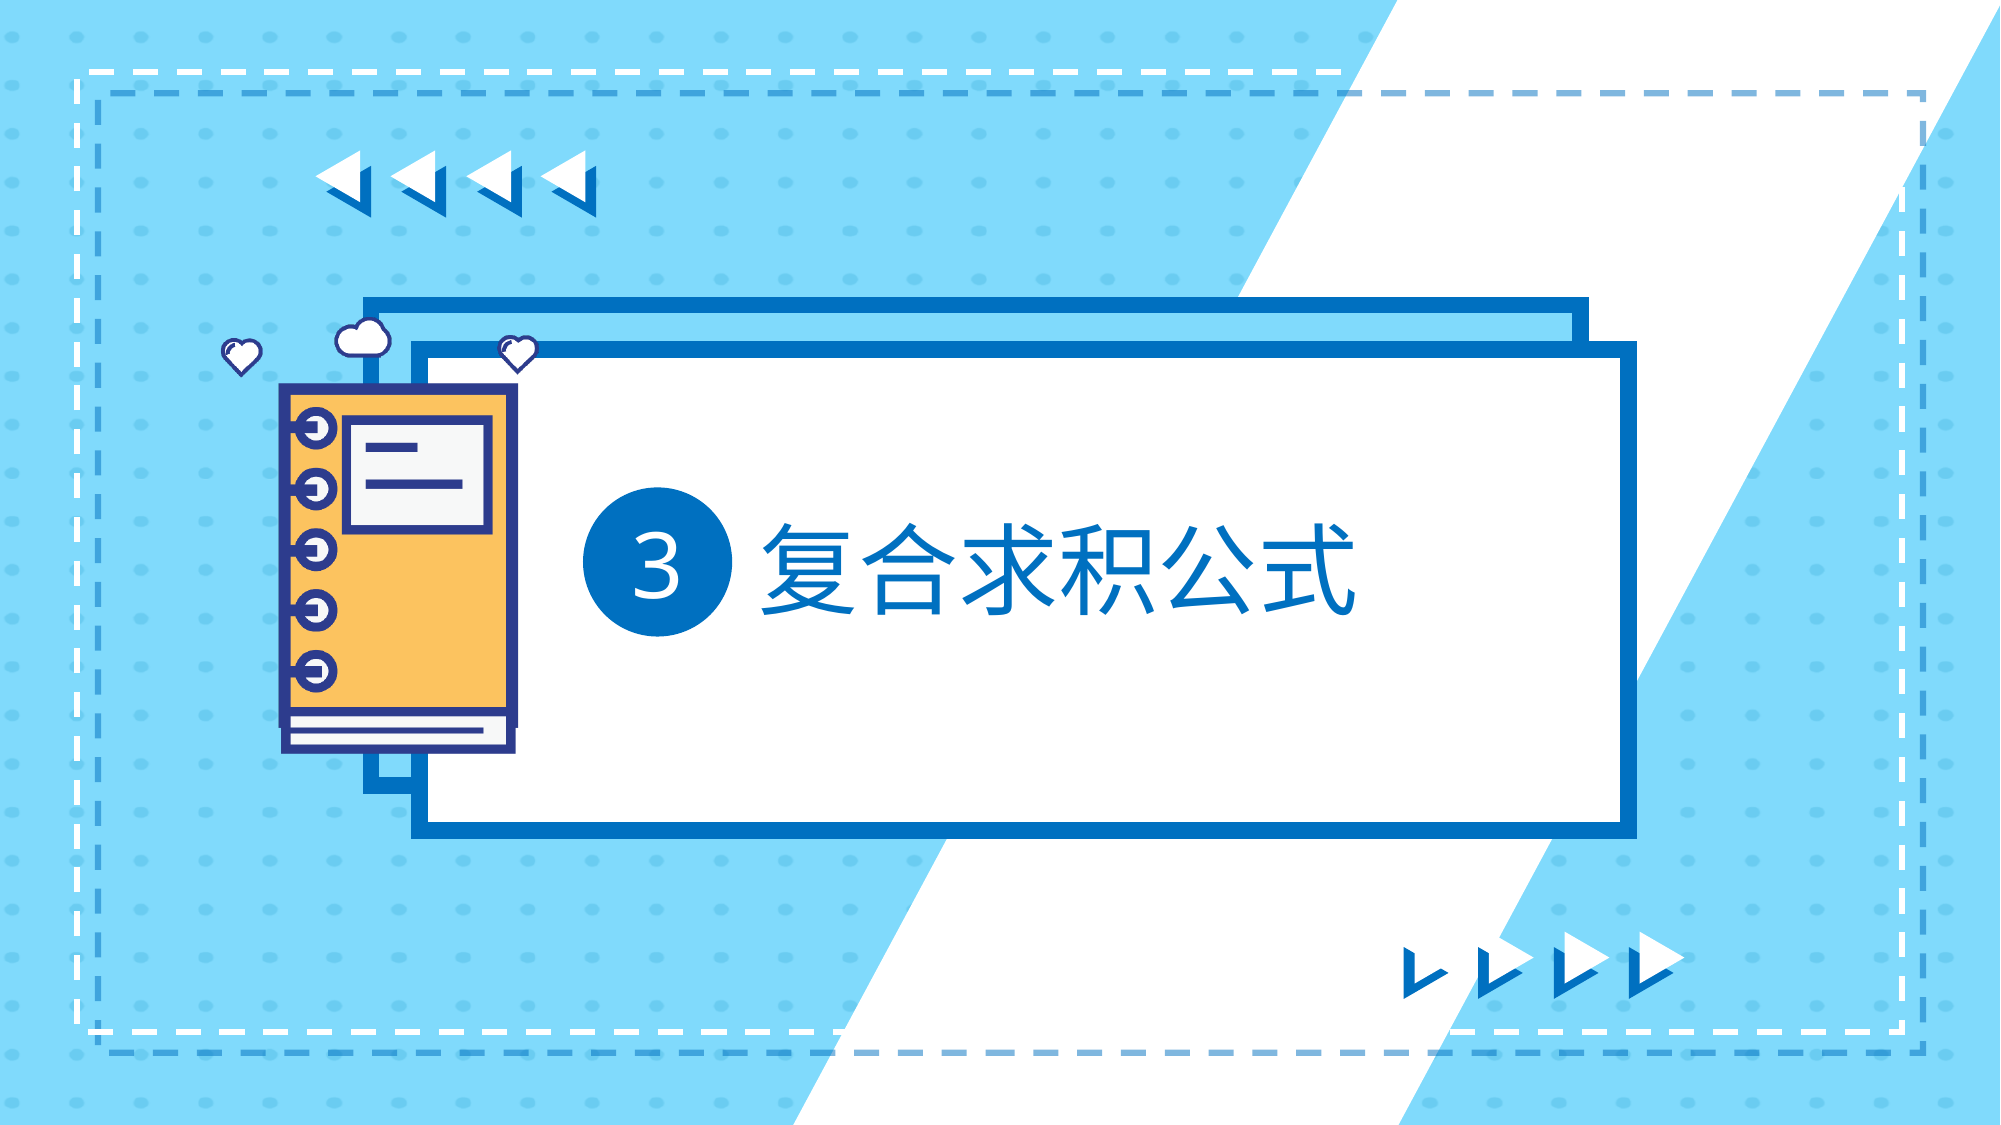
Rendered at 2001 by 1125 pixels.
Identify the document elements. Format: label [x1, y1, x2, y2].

text_box [583, 487, 1532, 637]
picture [3, 1, 1396, 1125]
picture [1399, 6, 2001, 1125]
